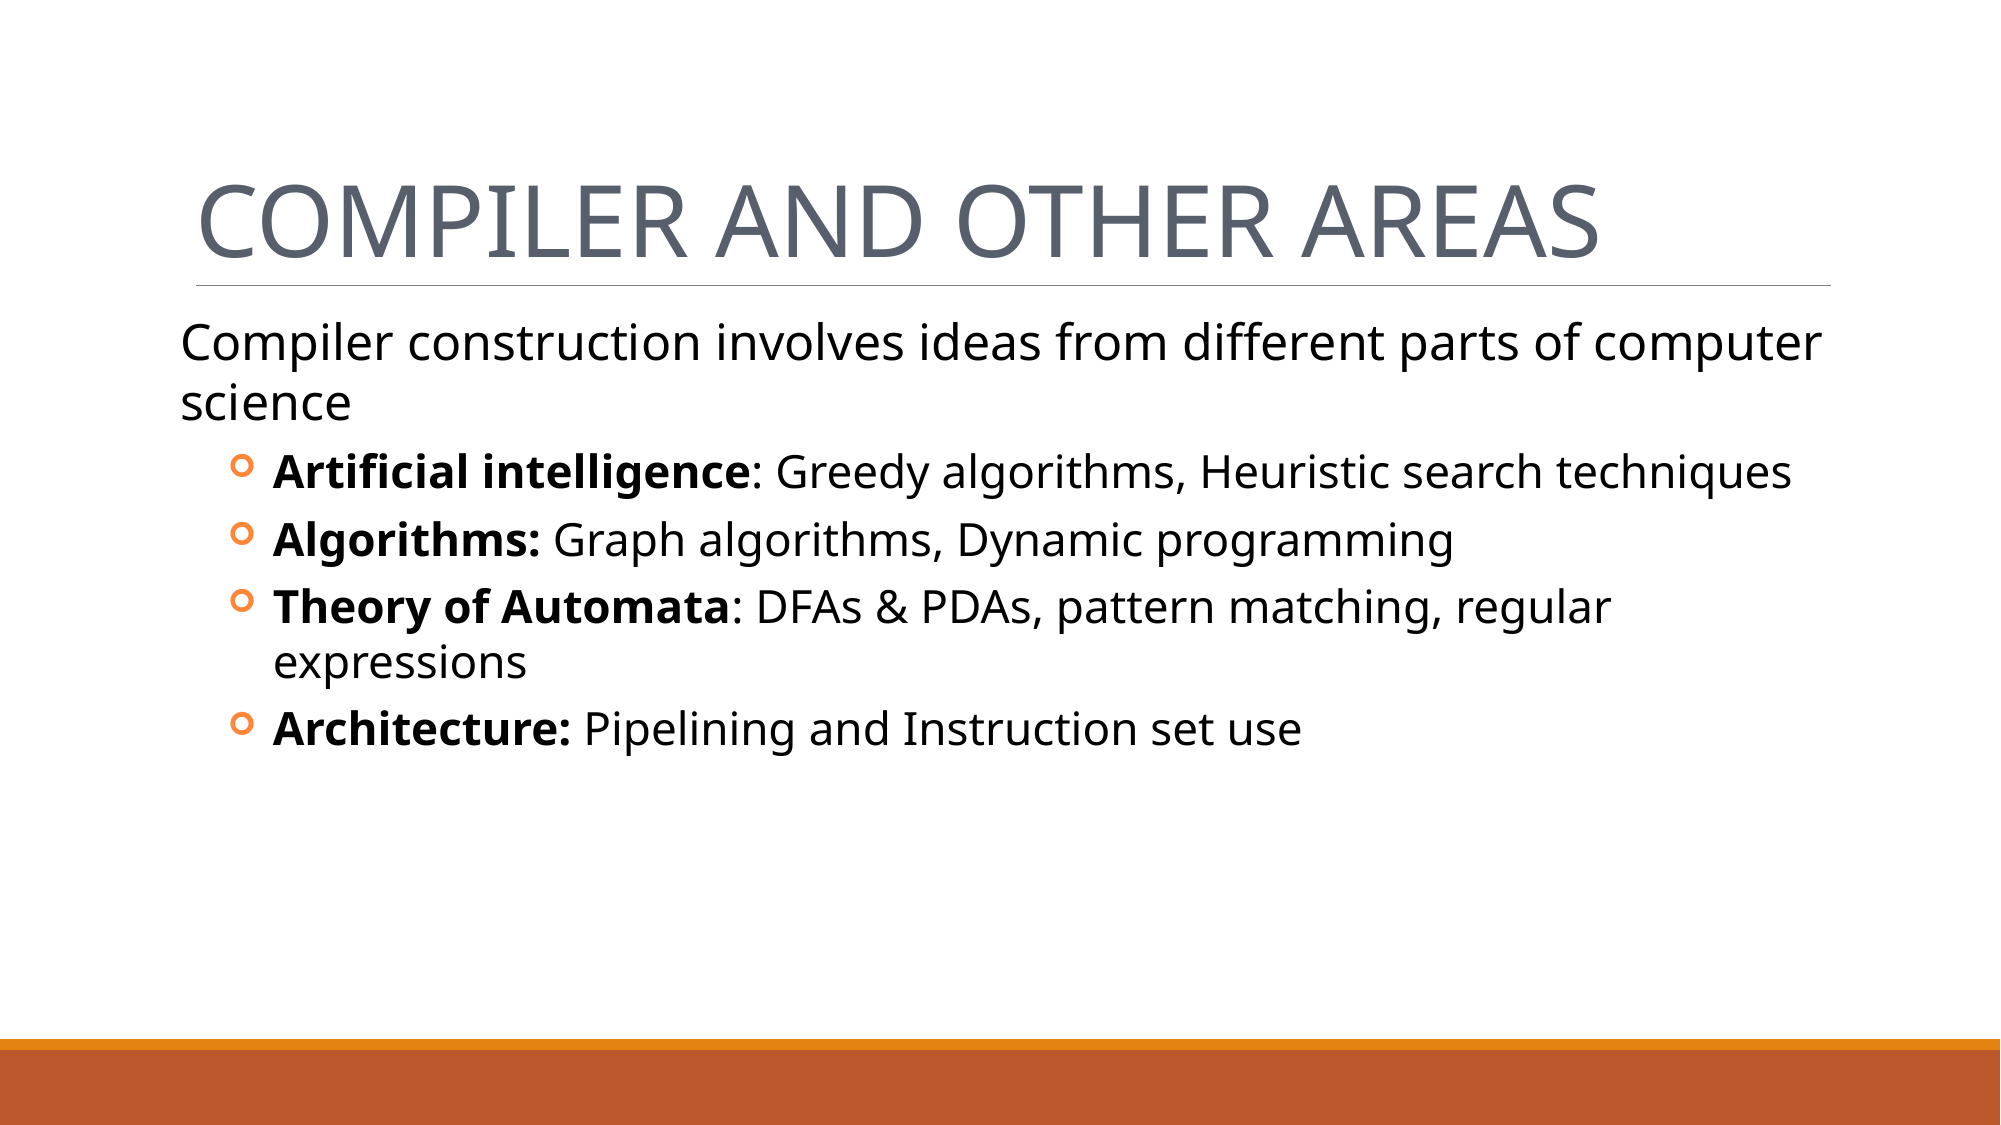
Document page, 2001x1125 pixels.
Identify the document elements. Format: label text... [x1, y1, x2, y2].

title Compiler and other areas [180, 47, 1830, 285]
list Compiler construction involves ideas from different parts of computer science Artificial intelligence: Greedy algorithms, Heuristic search techniques Algorithms: Graph algorithms, Dynamic programming Theory of Automata: DFAs & PDAs, pattern matching, regular expressions Architecture: Pipelining and Instruction set use [180, 302, 1830, 1011]
